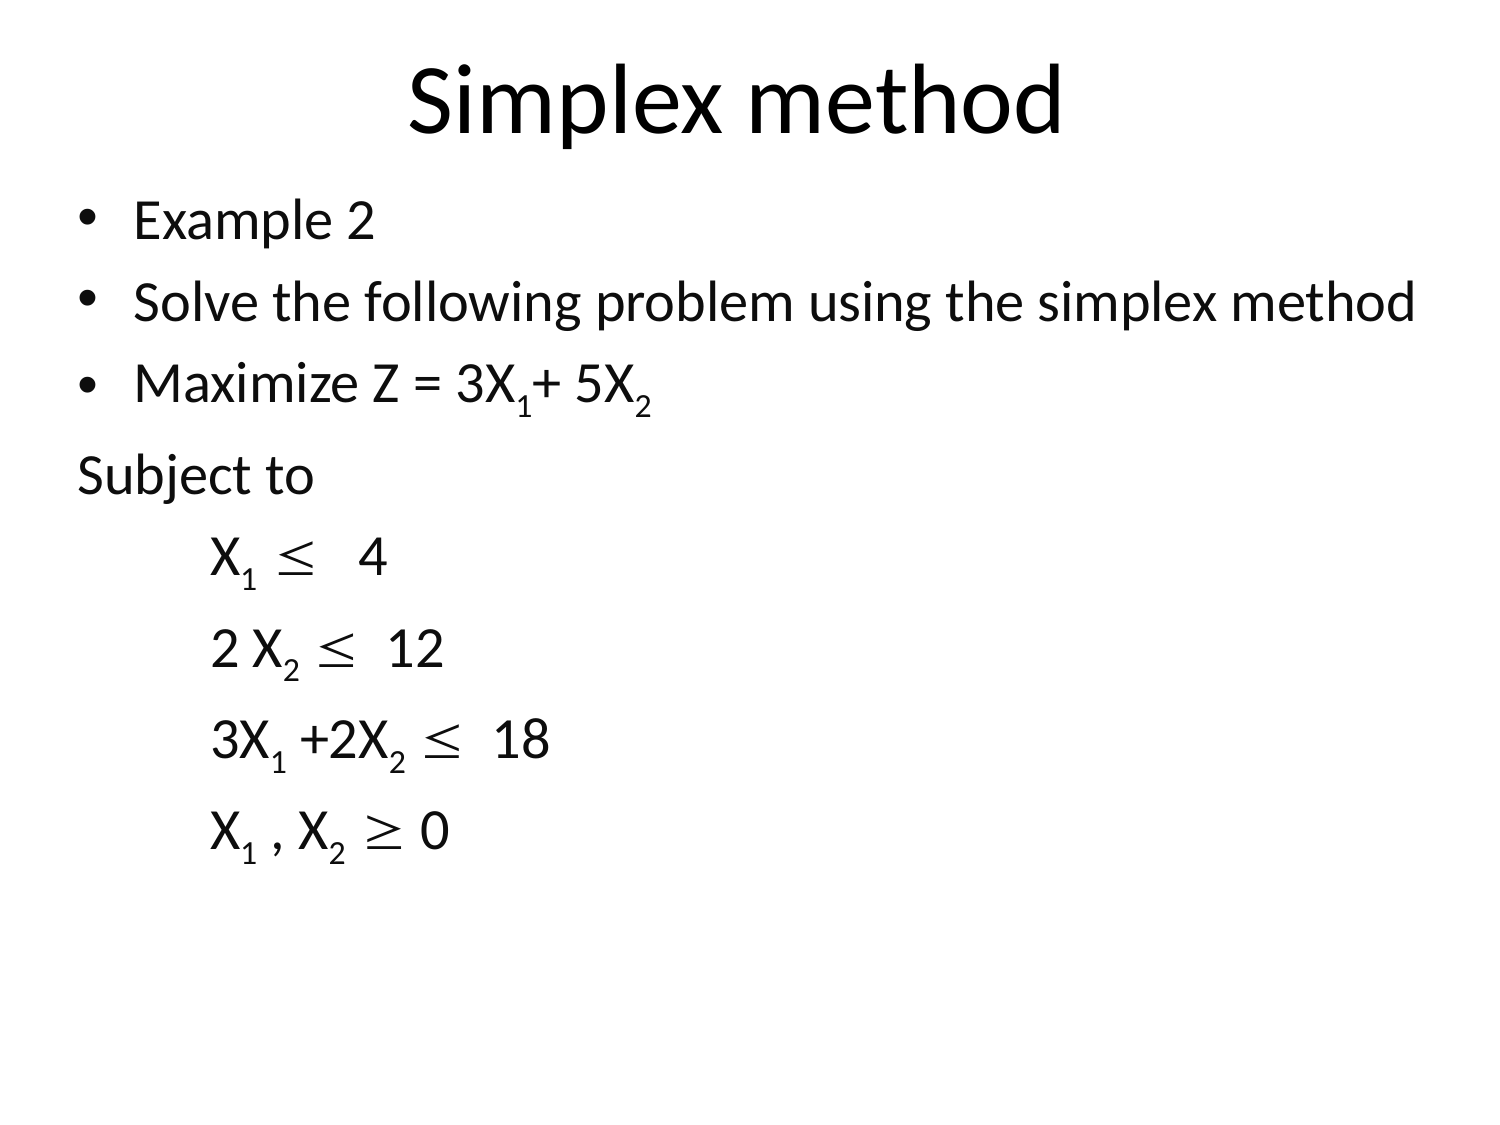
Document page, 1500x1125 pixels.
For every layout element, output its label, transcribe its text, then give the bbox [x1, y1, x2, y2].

list Example 2 Solve the following problem using the simplex method Maximize Z = 3X1+ 5X2 Subject to X1  4 2 X2  12 3X1 +2X2  18 X1 , X2  0 [62, 173, 1497, 1025]
title Simplex method [62, 0, 1413, 173]
